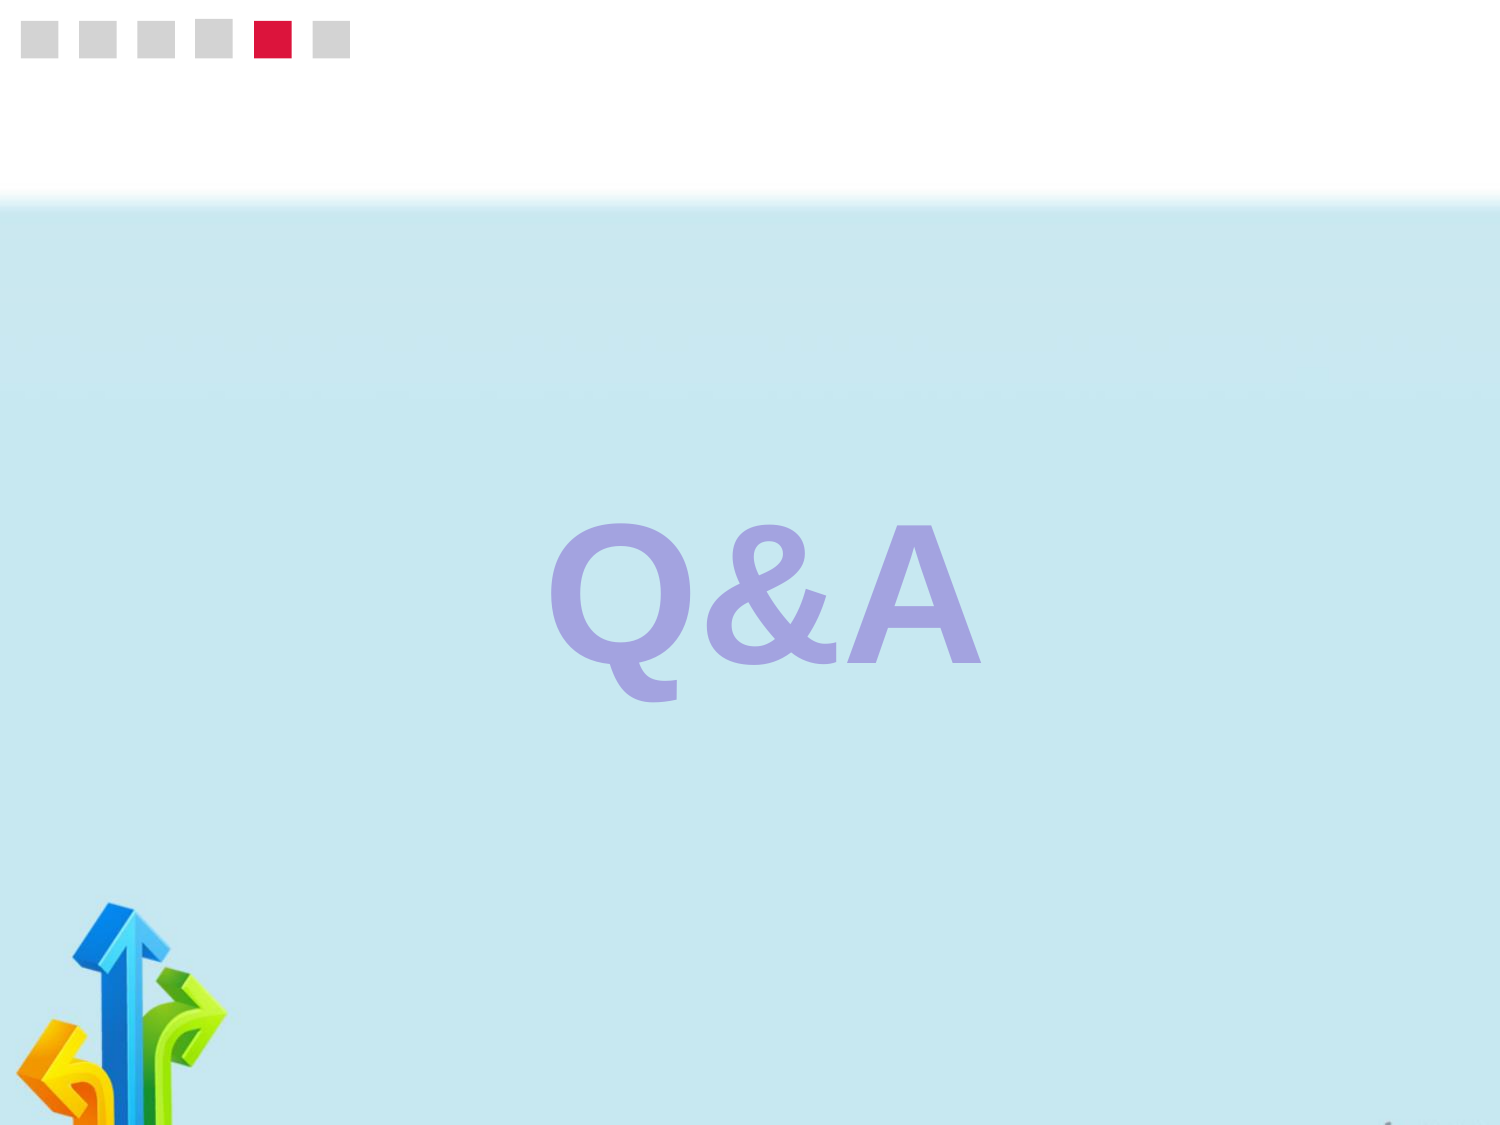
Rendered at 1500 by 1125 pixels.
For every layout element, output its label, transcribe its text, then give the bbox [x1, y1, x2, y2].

picture [0, 0, 1500, 1125]
text_box [310, 19, 352, 60]
text_box [135, 19, 177, 60]
text_box [77, 19, 119, 60]
text_box Q&A [97, 456, 1433, 712]
text_box [19, 19, 60, 60]
text_box [193, 17, 235, 60]
text_box [252, 19, 294, 60]
